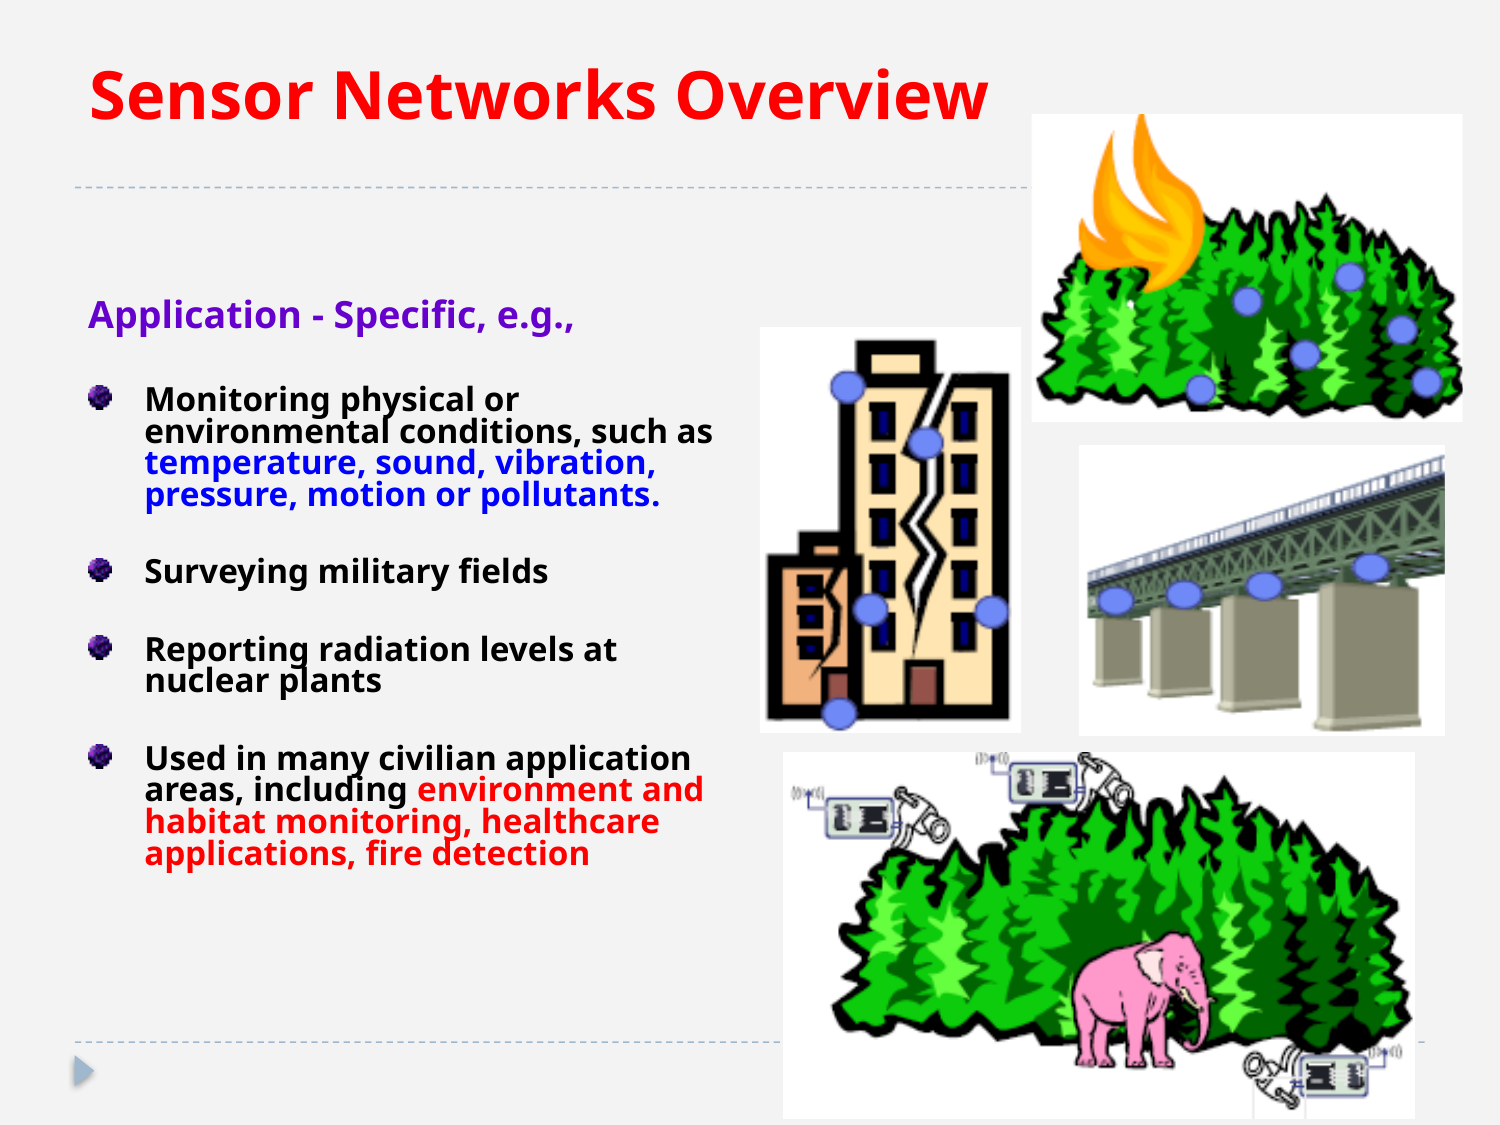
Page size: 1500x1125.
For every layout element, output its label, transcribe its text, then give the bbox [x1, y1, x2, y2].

title Sensor Networks Overview [75, 24, 1425, 161]
picture [88, 744, 112, 769]
picture [1031, 114, 1463, 423]
picture [88, 385, 112, 410]
text_box Application - Specific, e.g., Monitoring physical or environmental conditions, such as temperature, sound, vibration, pressure, motion or pollutants. Surveying military fields Reporting radiation levels at nuclear plants Used in many civilian application areas, including environment and habitat monitoring, healthcare applications, fire detection [73, 292, 737, 1096]
picture [759, 327, 1022, 734]
picture [783, 752, 1415, 1120]
picture [1078, 445, 1446, 736]
picture [88, 558, 112, 582]
picture [88, 635, 112, 660]
